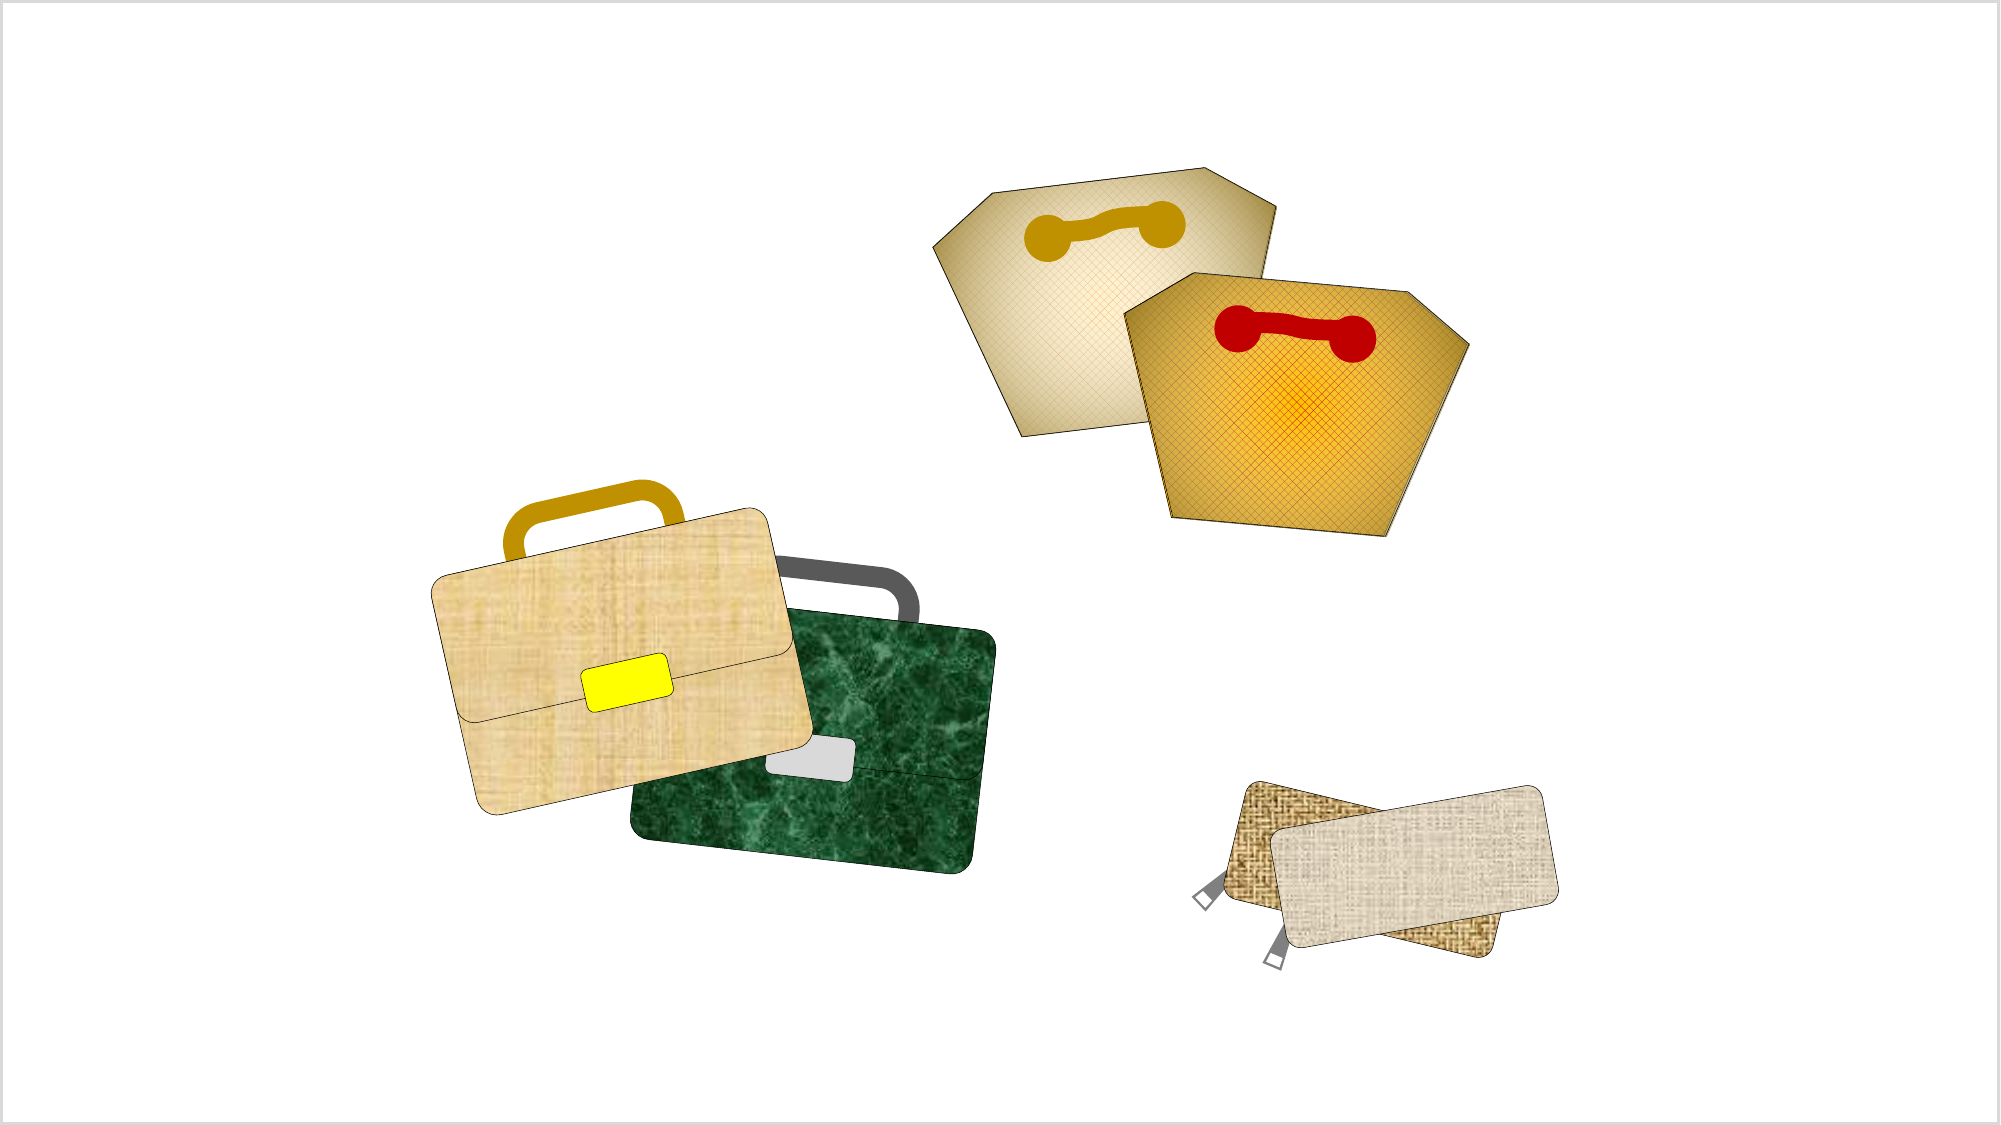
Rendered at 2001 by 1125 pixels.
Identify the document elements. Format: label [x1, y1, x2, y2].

text_box [1212, 806, 1555, 946]
picture [988, 635, 995, 708]
picture [432, 577, 445, 651]
picture [1435, 946, 1492, 957]
picture [822, 858, 971, 873]
picture [1243, 782, 1358, 806]
text_box [940, 179, 1463, 528]
picture [1418, 786, 1543, 806]
text_box [445, 498, 988, 858]
